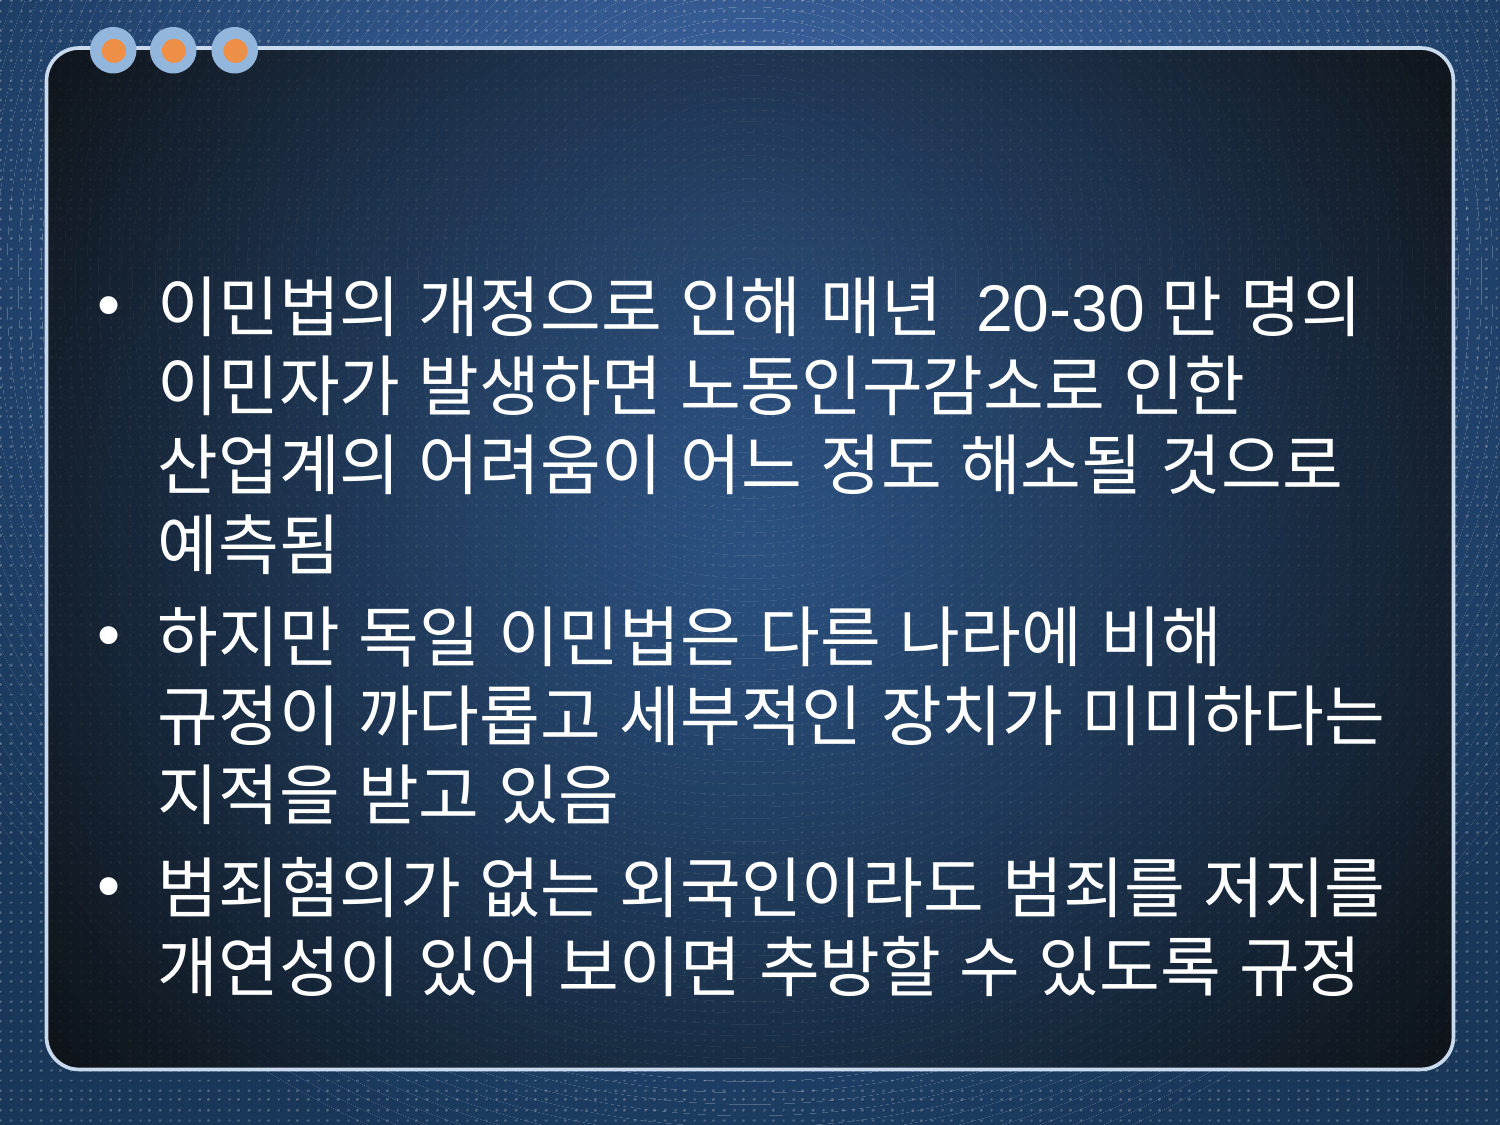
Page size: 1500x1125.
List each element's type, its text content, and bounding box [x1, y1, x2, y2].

list 이민법의 개정으로 인해 매년 20-30만 명의 이민자가 발생하면 노동인구감소로 인한 산업계의 어려움이 어느 정도 해소될 것으로 예측됨 하지만 독일 이민법은 다른 나라에 비해 규정이 까다롭고 세부적인 장치가 미미하다는 지적을 받고 있음 범죄혐의가 없는 외국인이라도 범죄를 저지를 개연성이 있어 보이면 추방할 수 있도록 규정 [82, 258, 1415, 1050]
